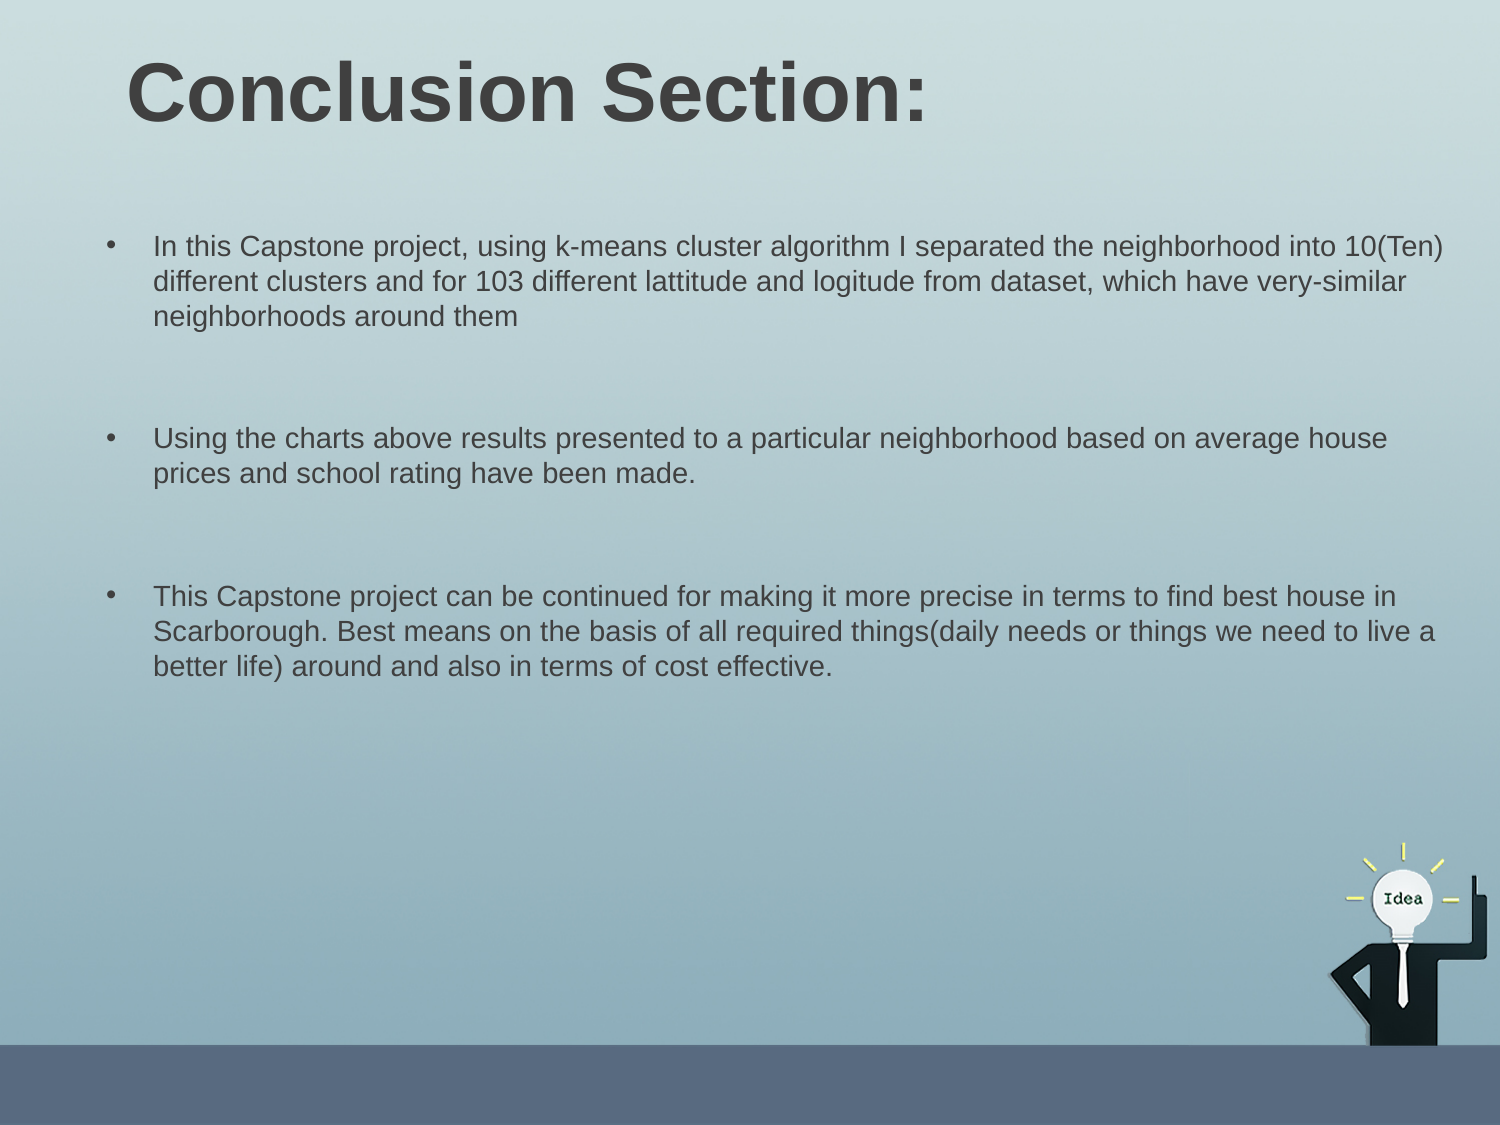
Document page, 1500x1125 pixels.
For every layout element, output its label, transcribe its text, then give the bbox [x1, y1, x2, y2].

picture [0, 0, 1500, 1125]
title Conclusion Section: [88, 0, 1500, 176]
list In this Capstone project, using k-means cluster algorithm I separated the neighborhood into 10(Ten) different clusters and for 103 different lattitude and logitude from dataset, which have very-similar neighborhoods around them Using the charts above results presented to a particular neighborhood based on average house prices and school rating have been made. This Capstone project can be continued for making it more precise in terms to find best house in Scarborough. Best means on the basis of all required things(daily needs or things we need to live a better life) around and also in terms of cost effective. [41, 219, 1471, 811]
